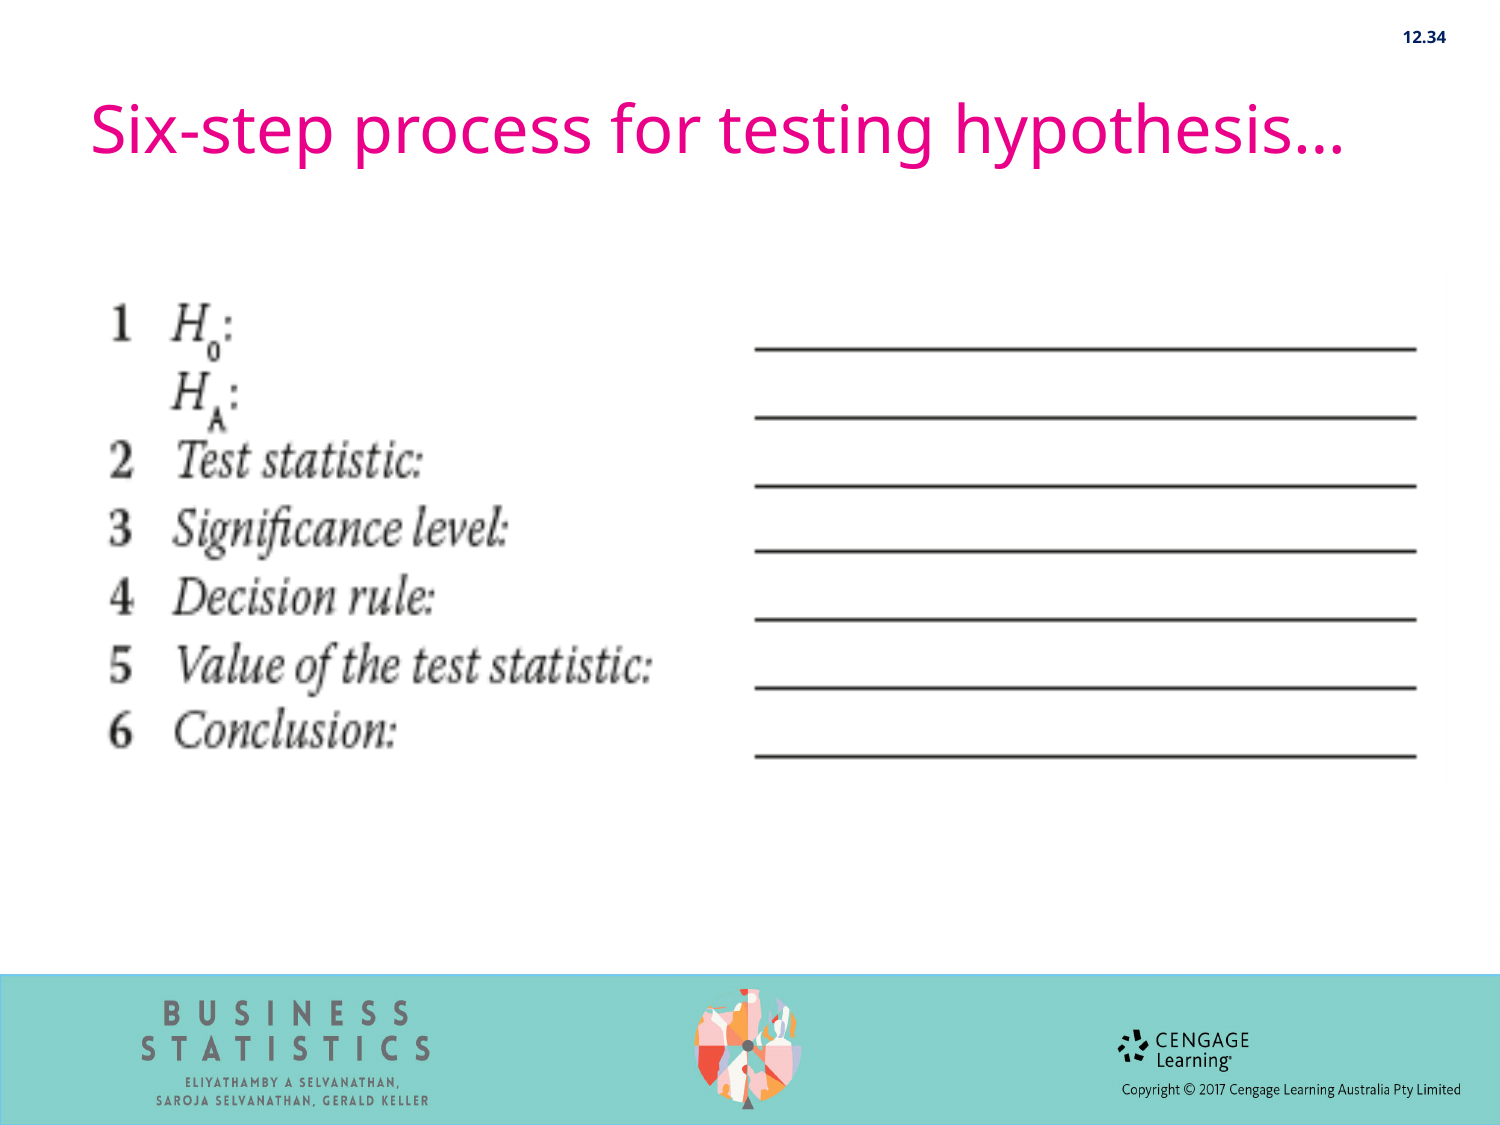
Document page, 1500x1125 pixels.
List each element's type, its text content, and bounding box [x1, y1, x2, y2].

picture [0, 0, 1500, 1125]
text_box 12.34 [1387, 0, 1500, 60]
title Six-step process for testing hypothesis… [75, 54, 1500, 200]
